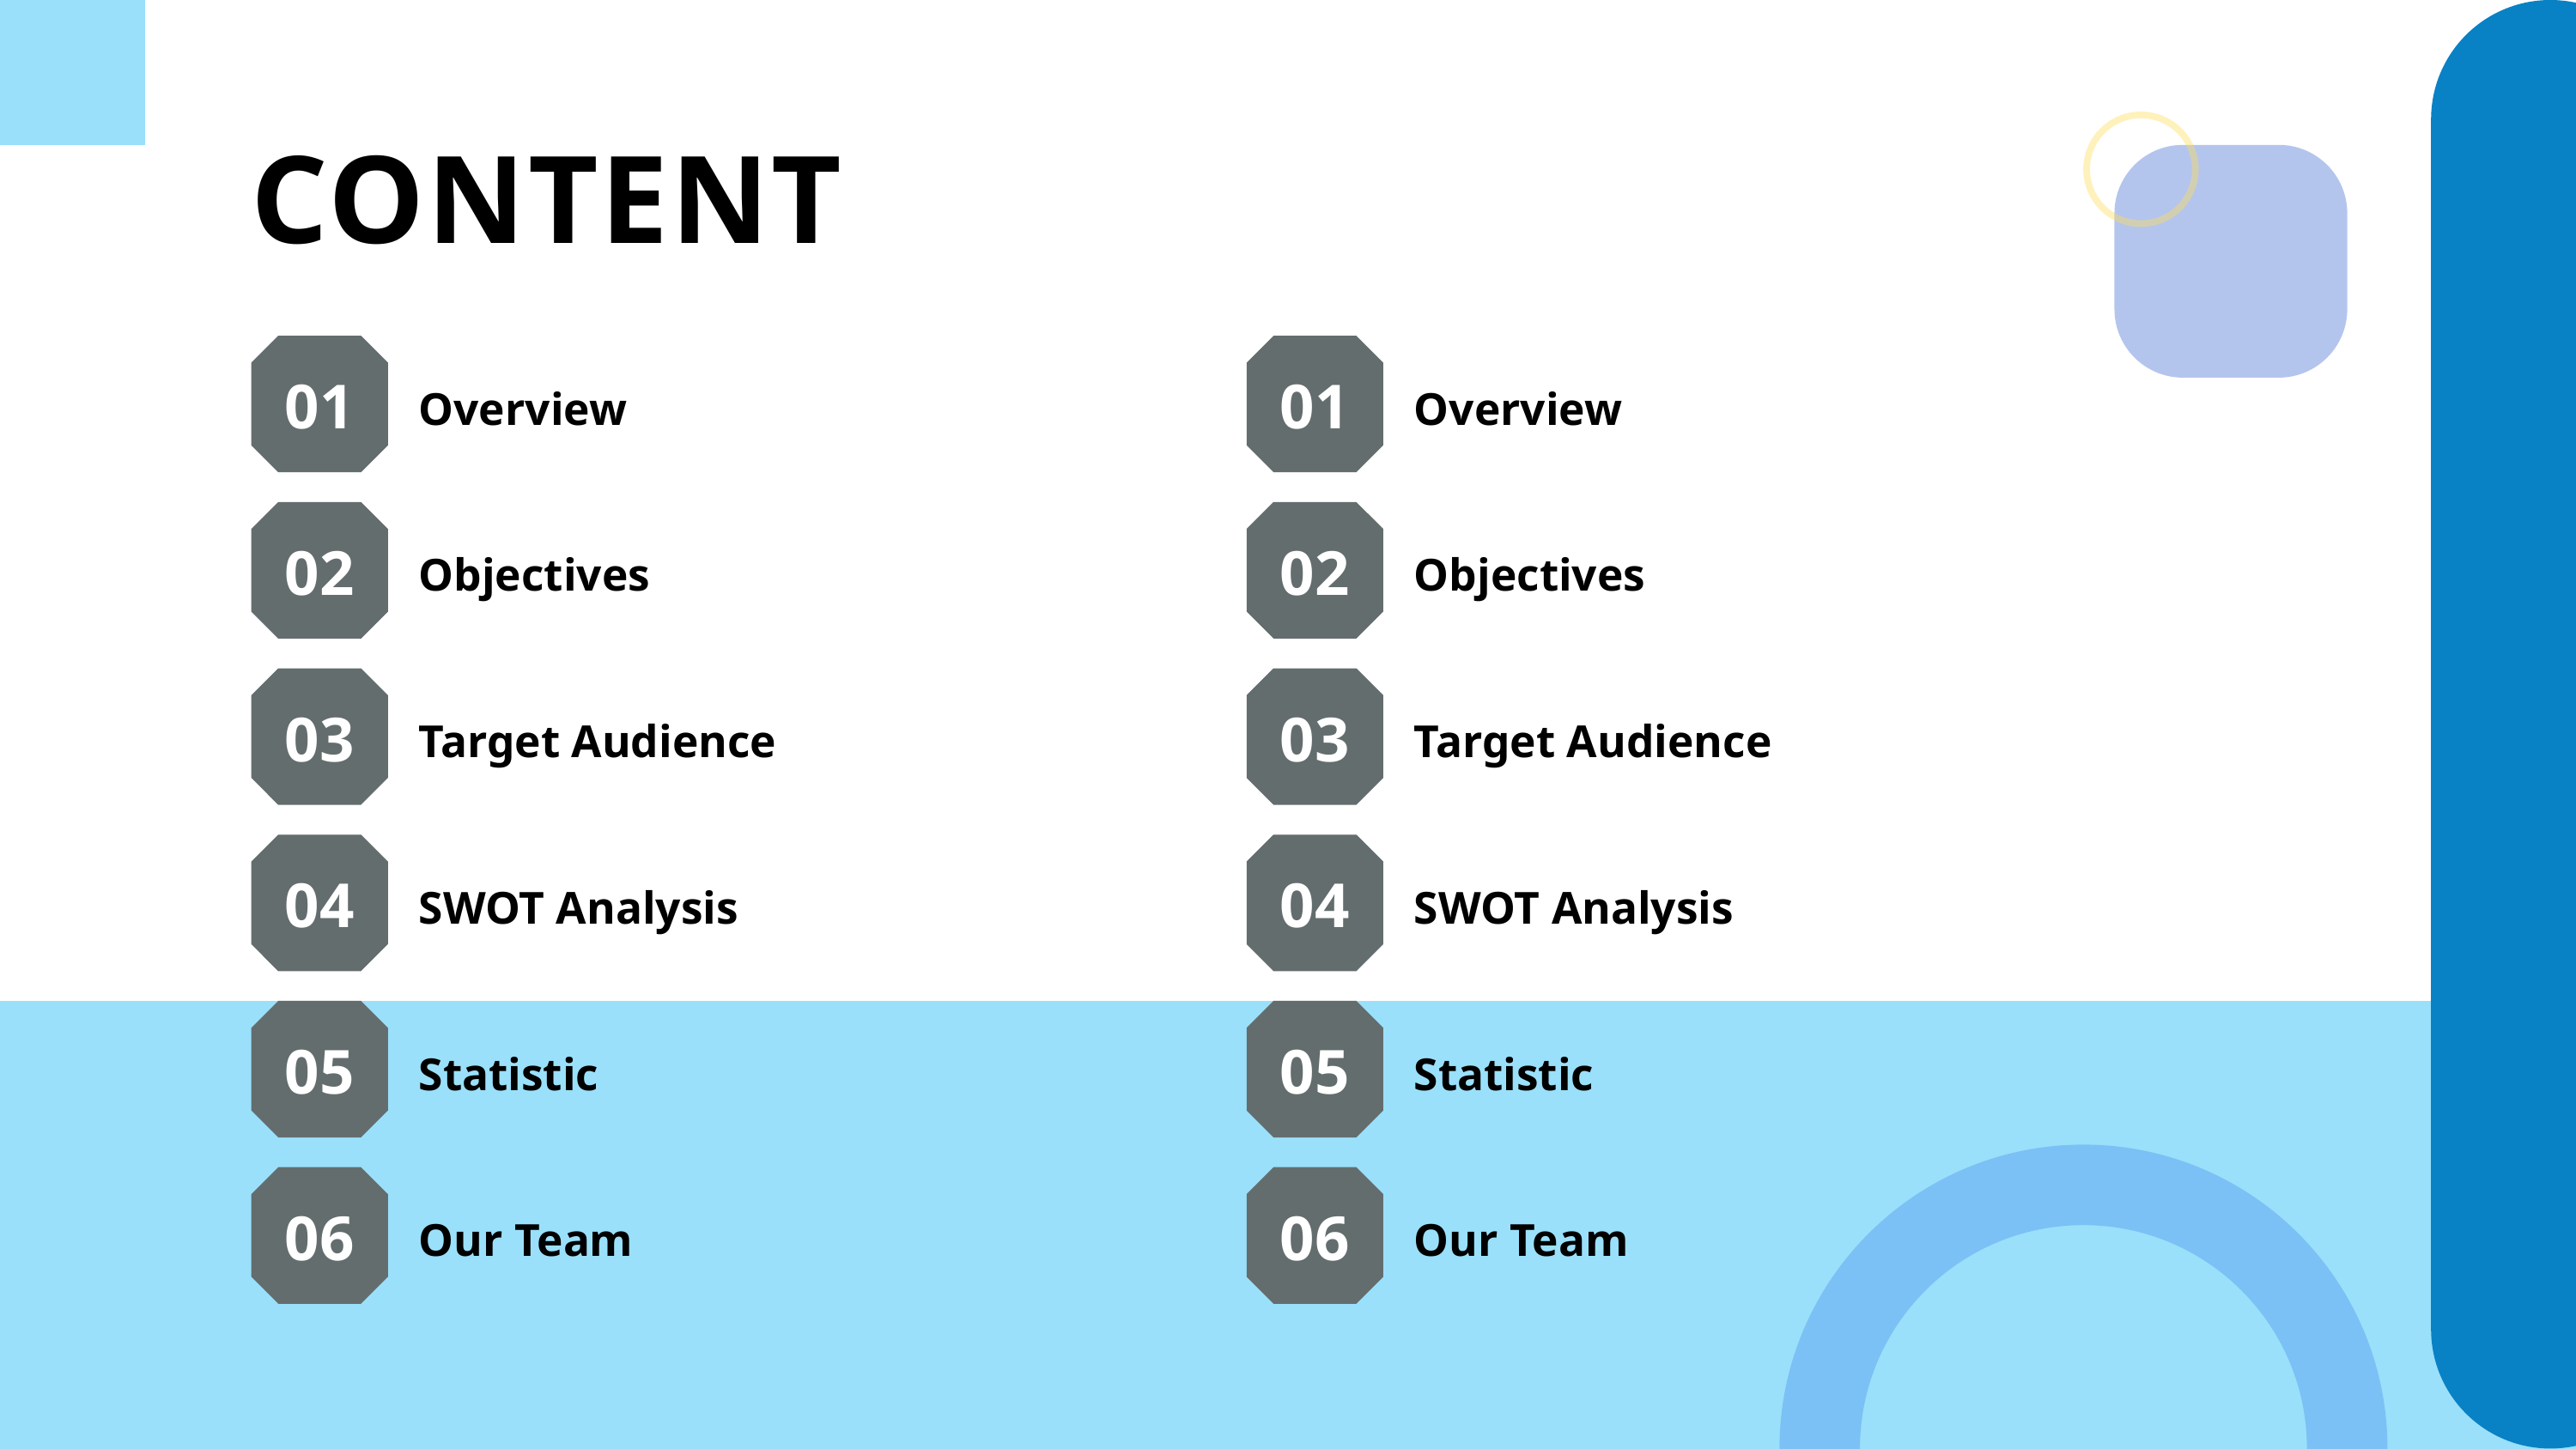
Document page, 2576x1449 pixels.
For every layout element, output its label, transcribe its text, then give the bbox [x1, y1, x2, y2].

text_box Objectives [418, 538, 1146, 601]
text_box Overview [418, 372, 1146, 434]
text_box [1246, 834, 1384, 972]
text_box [945, 1000, 2427, 1449]
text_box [2114, 144, 2348, 379]
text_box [1246, 1167, 1384, 1304]
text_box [251, 335, 388, 473]
text_box Objectives [1413, 538, 2142, 601]
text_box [1819, 1185, 2348, 1449]
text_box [0, 1000, 945, 1449]
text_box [1246, 501, 1384, 640]
text_box Target Audience [1413, 705, 2142, 767]
text_box SWOT Analysis [1413, 870, 2142, 933]
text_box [251, 1000, 388, 1138]
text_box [251, 1167, 388, 1304]
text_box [1246, 668, 1384, 805]
text_box Overview [1413, 372, 2142, 434]
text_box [251, 501, 388, 640]
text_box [2430, 0, 2576, 1449]
text_box SWOT Analysis [418, 870, 1146, 933]
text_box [0, 0, 145, 145]
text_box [1246, 335, 1384, 473]
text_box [2086, 114, 2196, 224]
text_box Target Audience [418, 705, 1146, 767]
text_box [251, 834, 388, 972]
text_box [1246, 1000, 1384, 1138]
text_box CONTENT [251, 97, 1308, 268]
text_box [251, 668, 388, 805]
